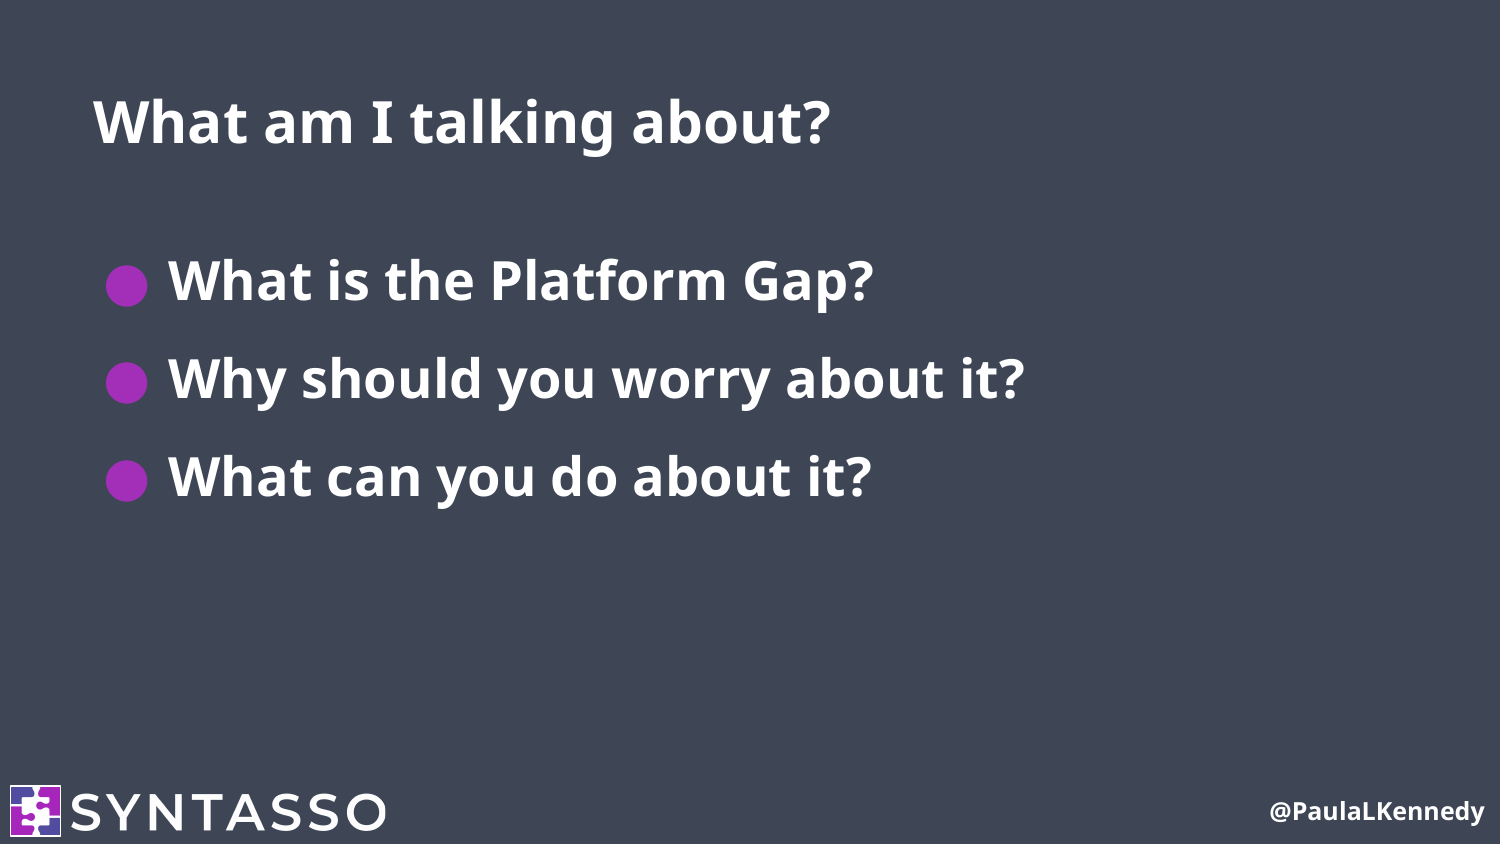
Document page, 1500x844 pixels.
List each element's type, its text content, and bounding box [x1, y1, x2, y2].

picture [71, 791, 386, 831]
title What is the Platform Gap? Why should you worry about it? What can you do about it? [78, 199, 1161, 712]
title What am I talking about? [78, 70, 1287, 200]
picture [11, 787, 60, 835]
